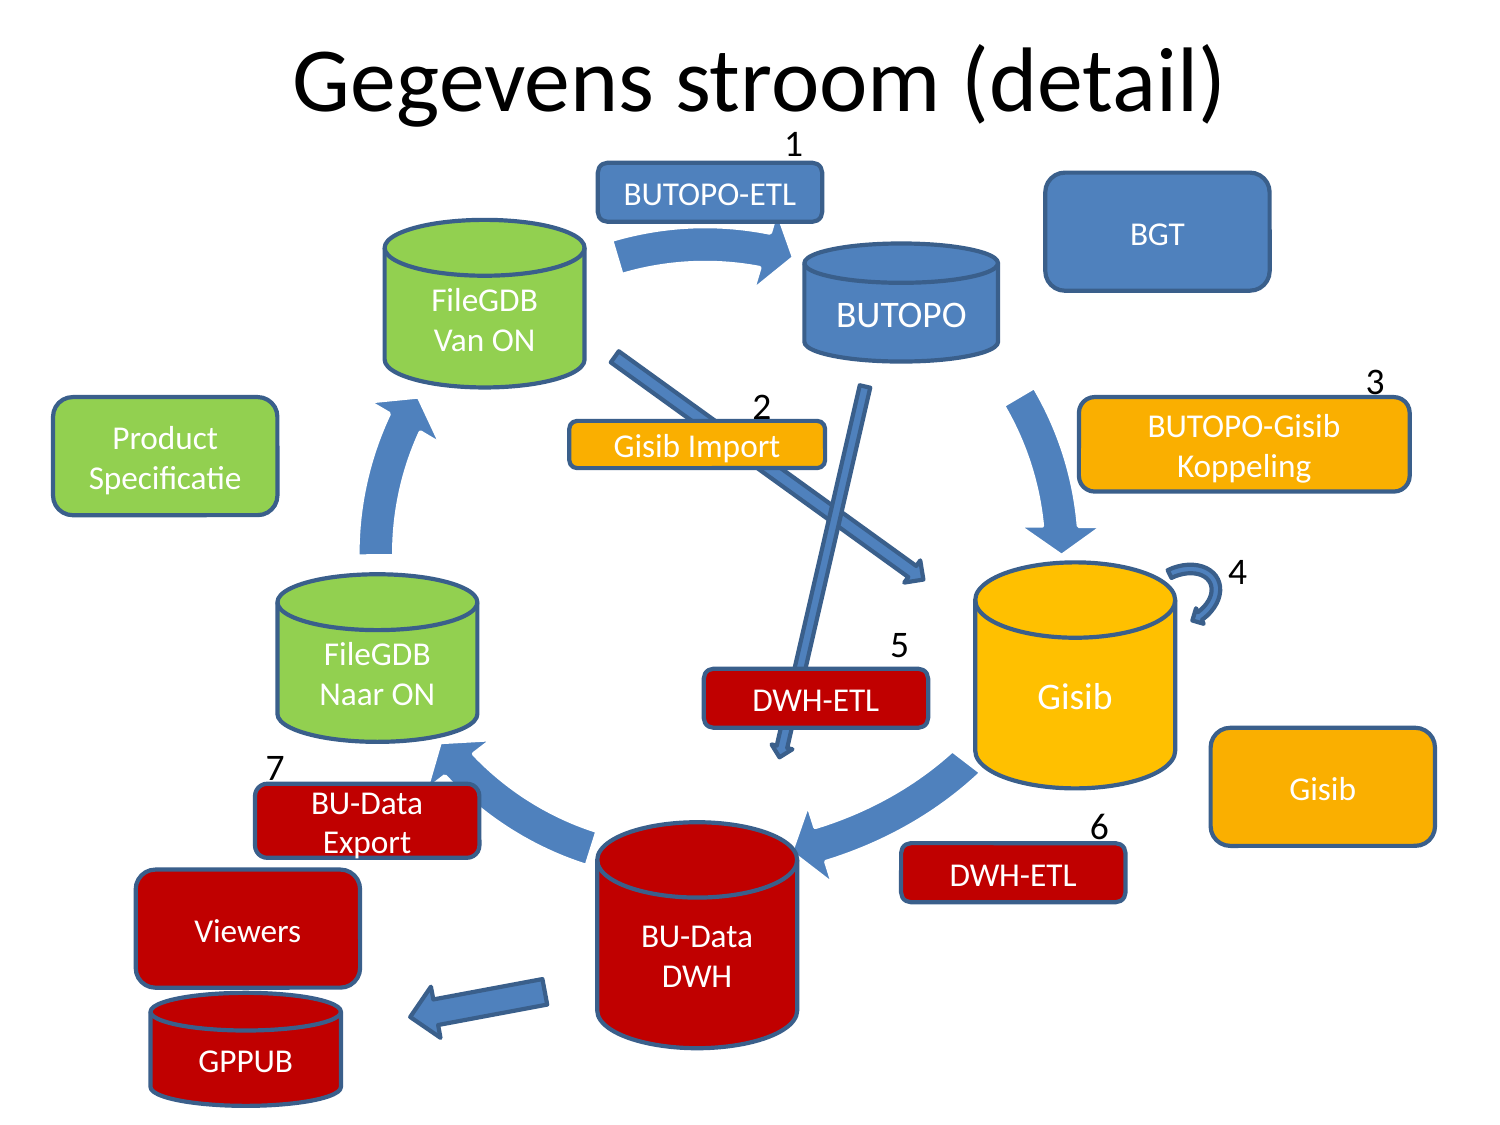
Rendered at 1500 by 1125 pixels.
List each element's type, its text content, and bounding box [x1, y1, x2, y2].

text_box BU-Data DWH [595, 969, 800, 1051]
text_box BUTOPO-ETL [595, 160, 825, 200]
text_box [40, 201, 1329, 961]
text_box Viewers [133, 969, 363, 990]
text_box 1 [769, 112, 819, 172]
title Gegevens stroom (detail) [85, 3, 1436, 147]
text_box BGT [1043, 170, 1272, 200]
text_box BUTOPO-Gisib Koppeling [1335, 394, 1412, 494]
text_box [408, 977, 550, 1040]
text_box Gisib [1335, 725, 1438, 848]
text_box GPPUB [148, 990, 344, 1108]
text_box 3 [1350, 349, 1400, 410]
